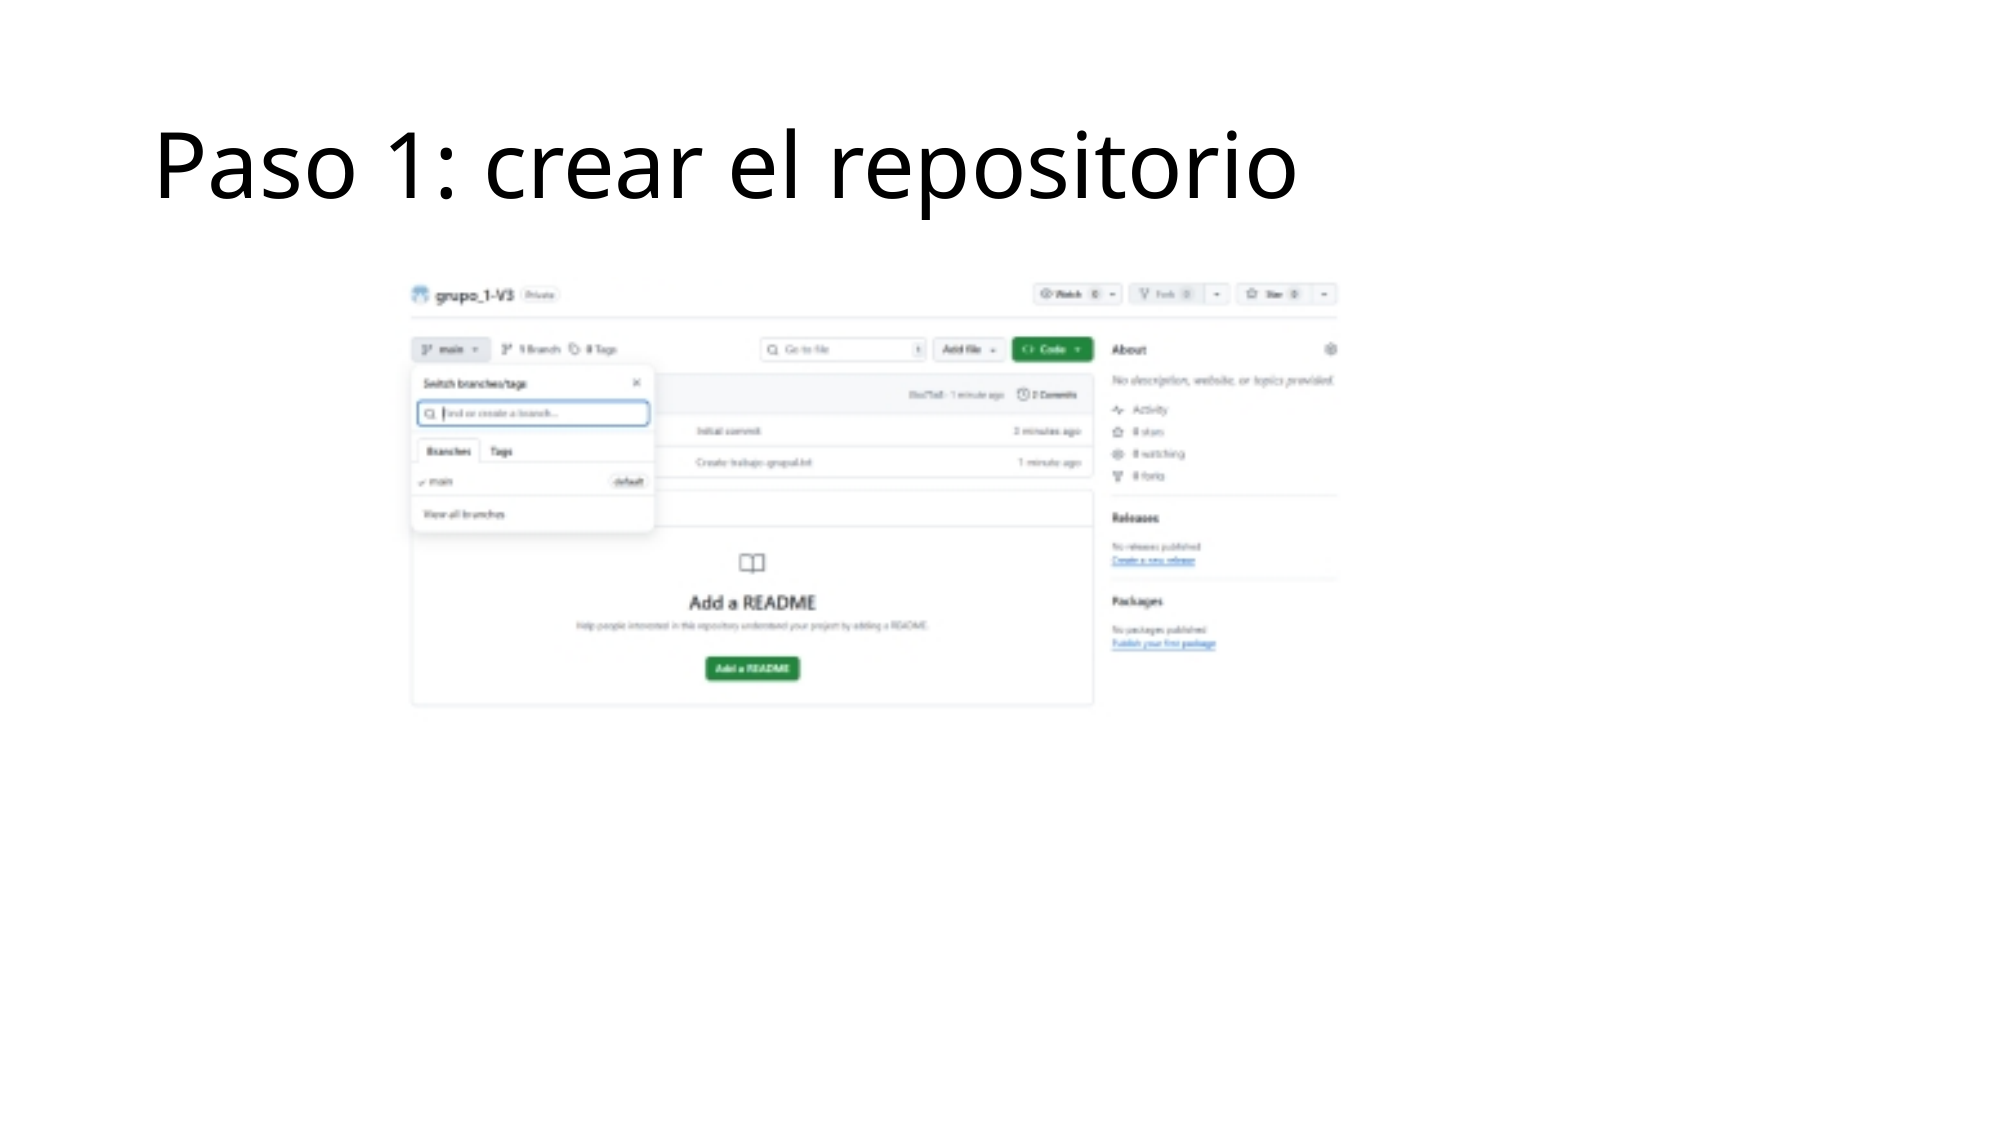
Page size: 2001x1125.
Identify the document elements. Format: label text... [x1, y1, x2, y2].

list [375, 276, 1368, 742]
title Paso 1: crear el repositorio [137, 59, 1863, 278]
